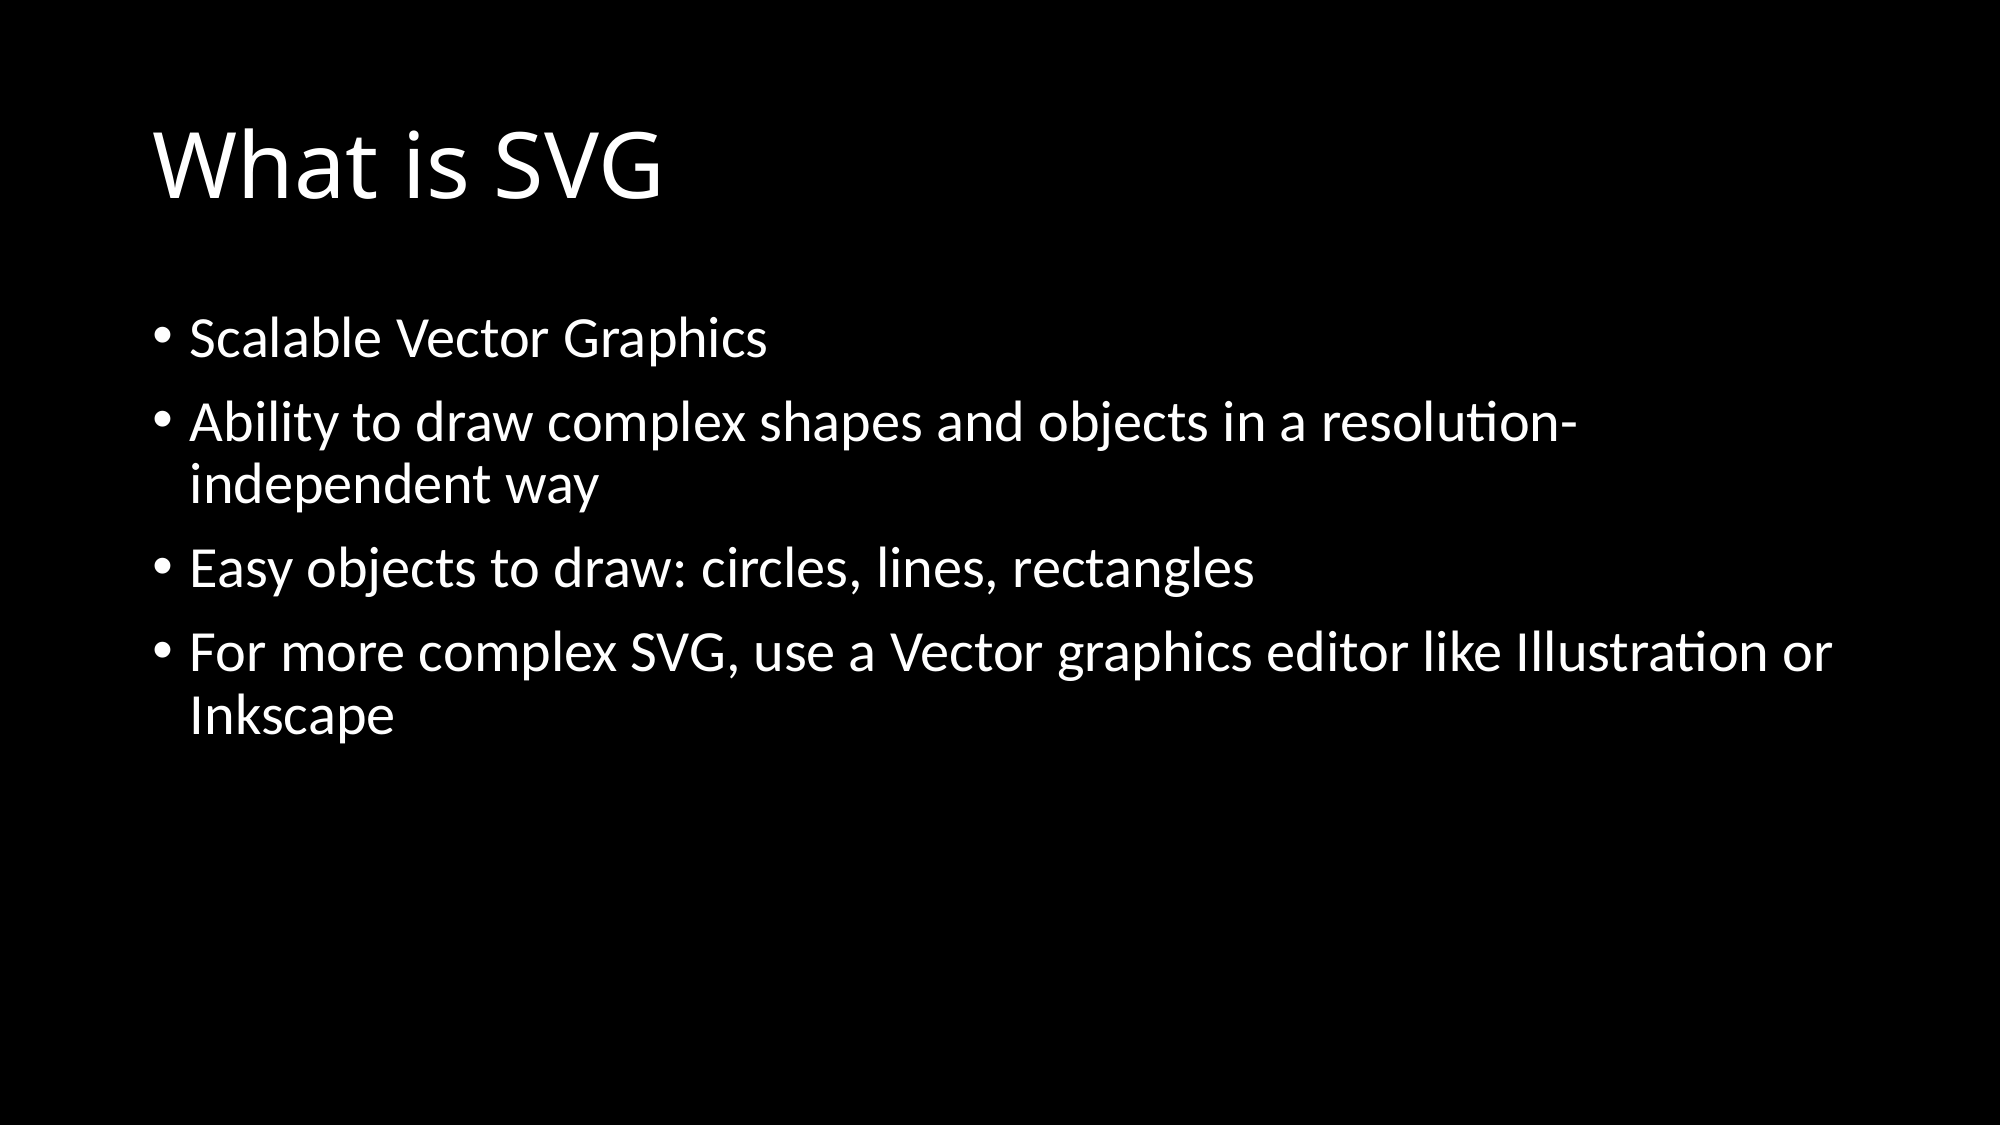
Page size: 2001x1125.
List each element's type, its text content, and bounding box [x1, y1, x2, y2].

list Scalable Vector Graphics Ability to draw complex shapes and objects in a resolution-independent way Easy objects to draw: circles, lines, rectangles For more complex SVG, use a Vector graphics editor like Illustration or Inkscape [137, 299, 1863, 1014]
title What is SVG [137, 59, 1863, 278]
